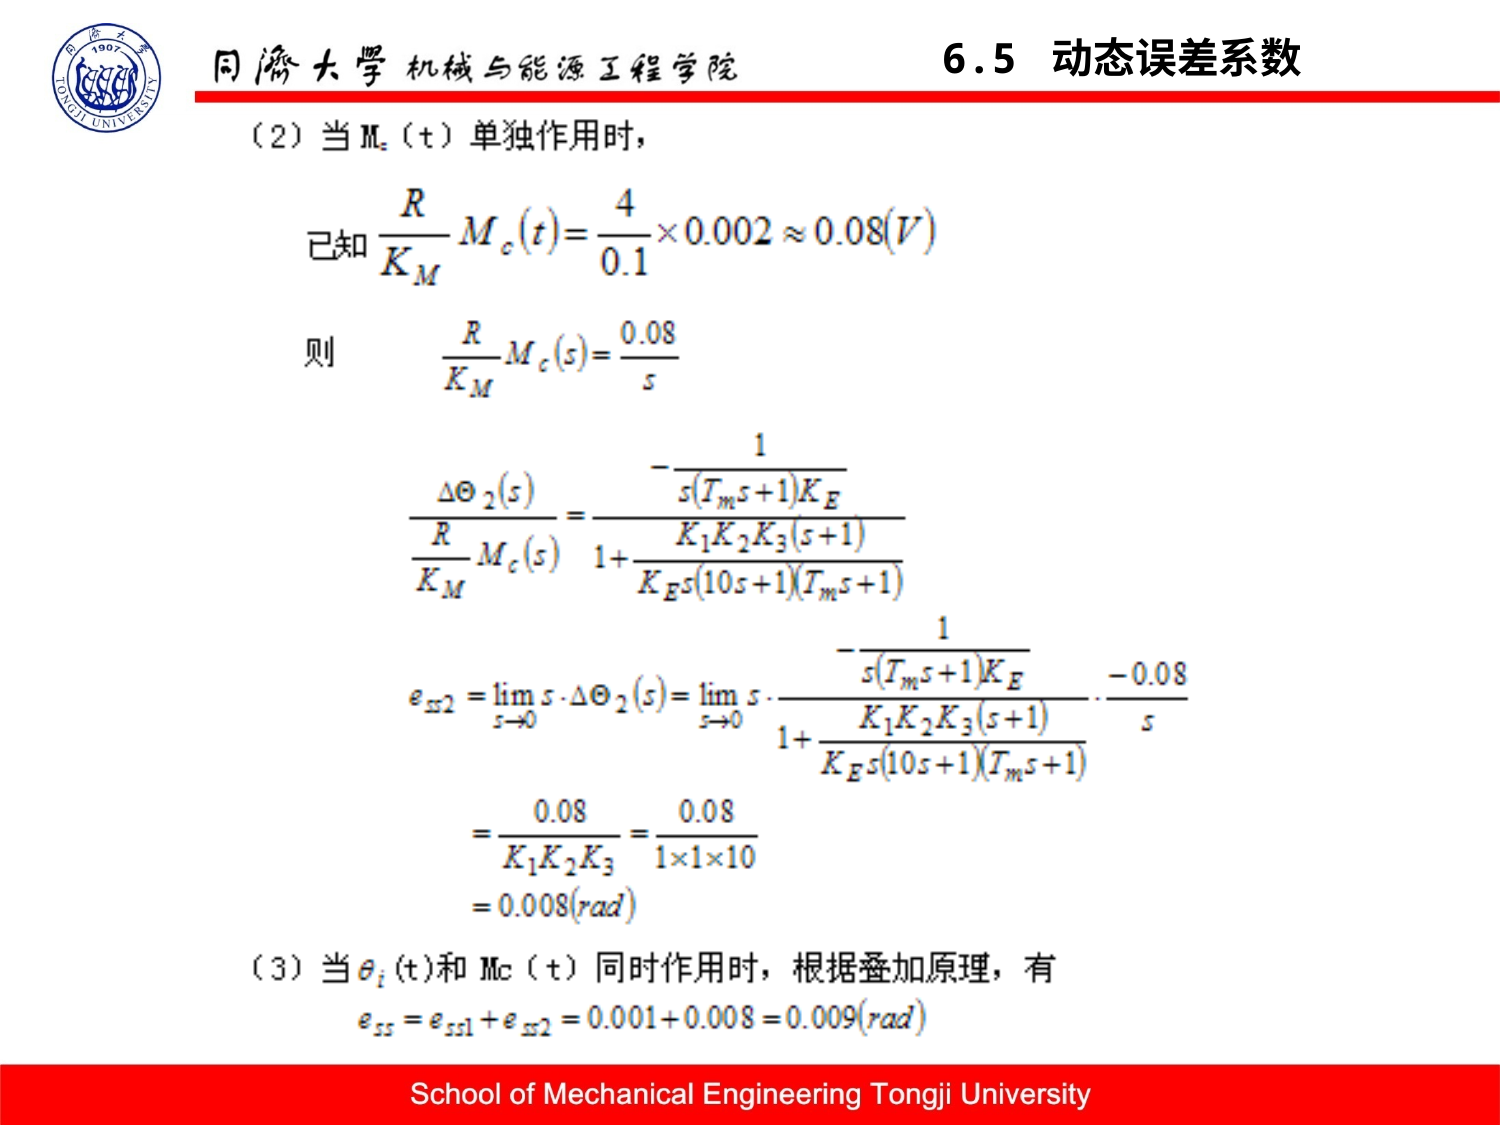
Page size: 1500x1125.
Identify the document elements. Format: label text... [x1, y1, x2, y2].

text_box 6.5 动态误差系数 [773, 34, 1471, 90]
picture [0, 23, 1500, 1125]
list [0, 212, 1459, 1125]
